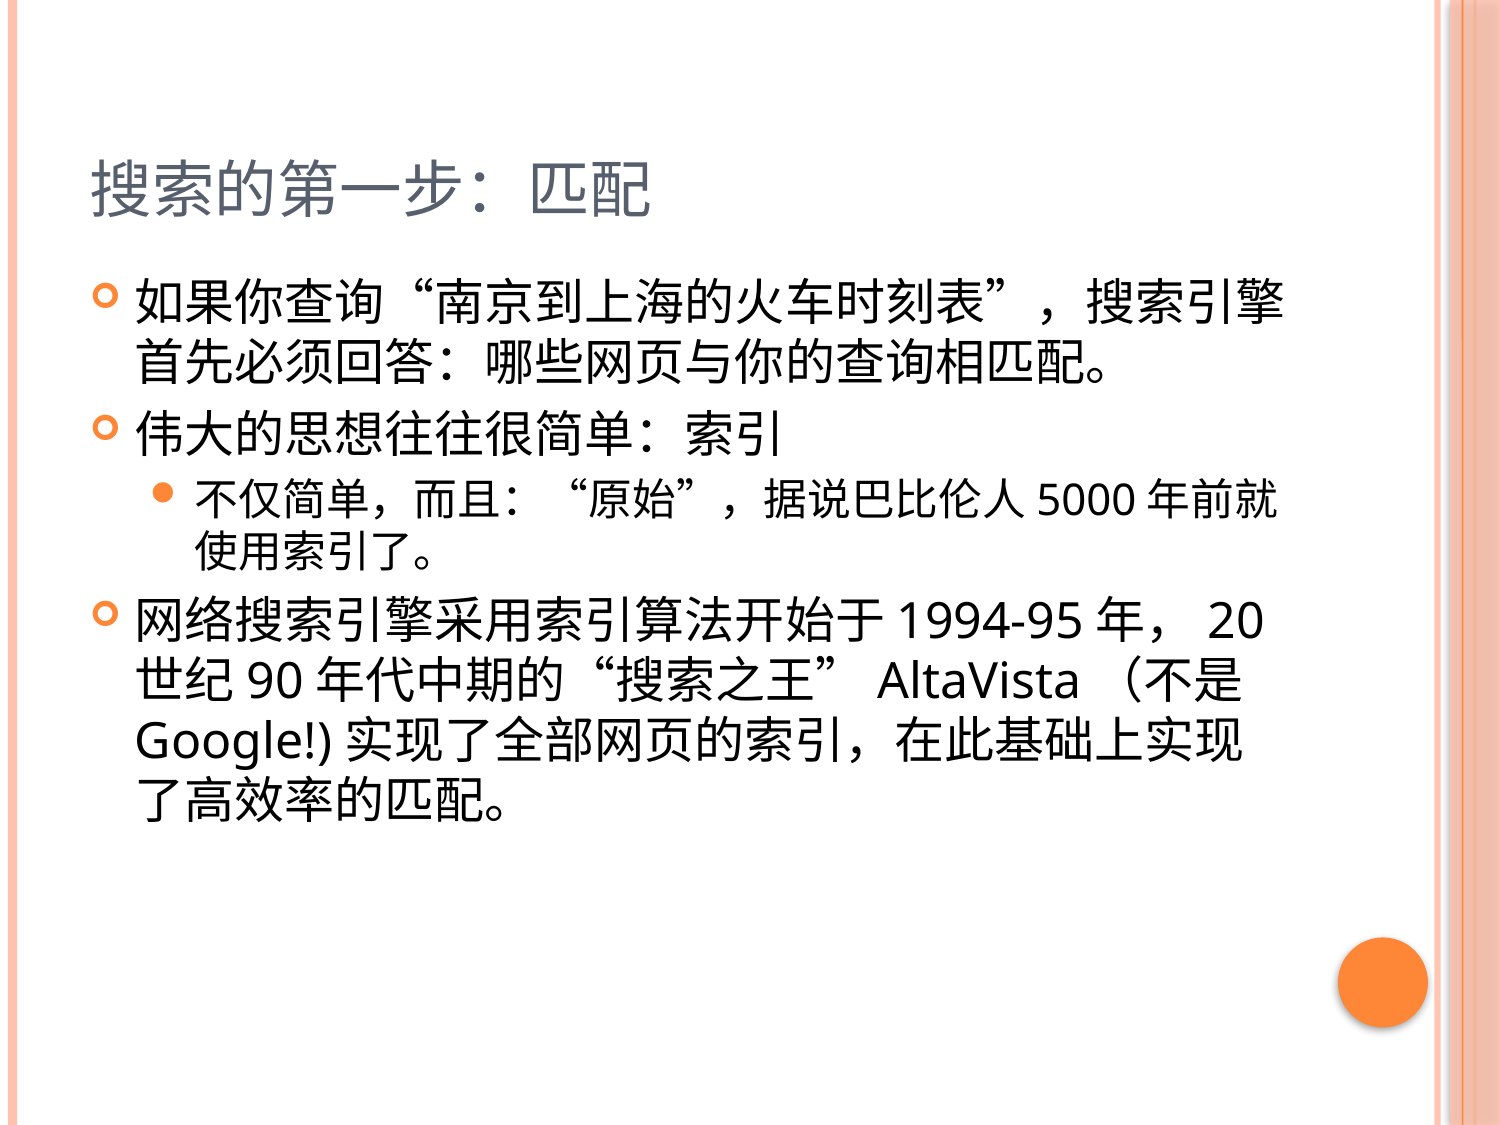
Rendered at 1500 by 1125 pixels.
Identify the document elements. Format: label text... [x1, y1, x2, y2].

title 搜索的第一步：匹配 [75, 45, 1300, 233]
list 如果你查询“南京到上海的火车时刻表”，搜索引擎首先必须回答：哪些网页与你的查询相匹配。 伟大的思想往往很简单：索引 不仅简单，而且：“原始”，据说巴比伦人5000年前就使用索引了。 网络搜索引擎采用索引算法开始于1994-95年，20世纪90年代中期的“搜索之王”AltaVista（不是Google!)实现了全部网页的索引，在此基础上实现了高效率的匹配。 [75, 262, 1300, 1062]
